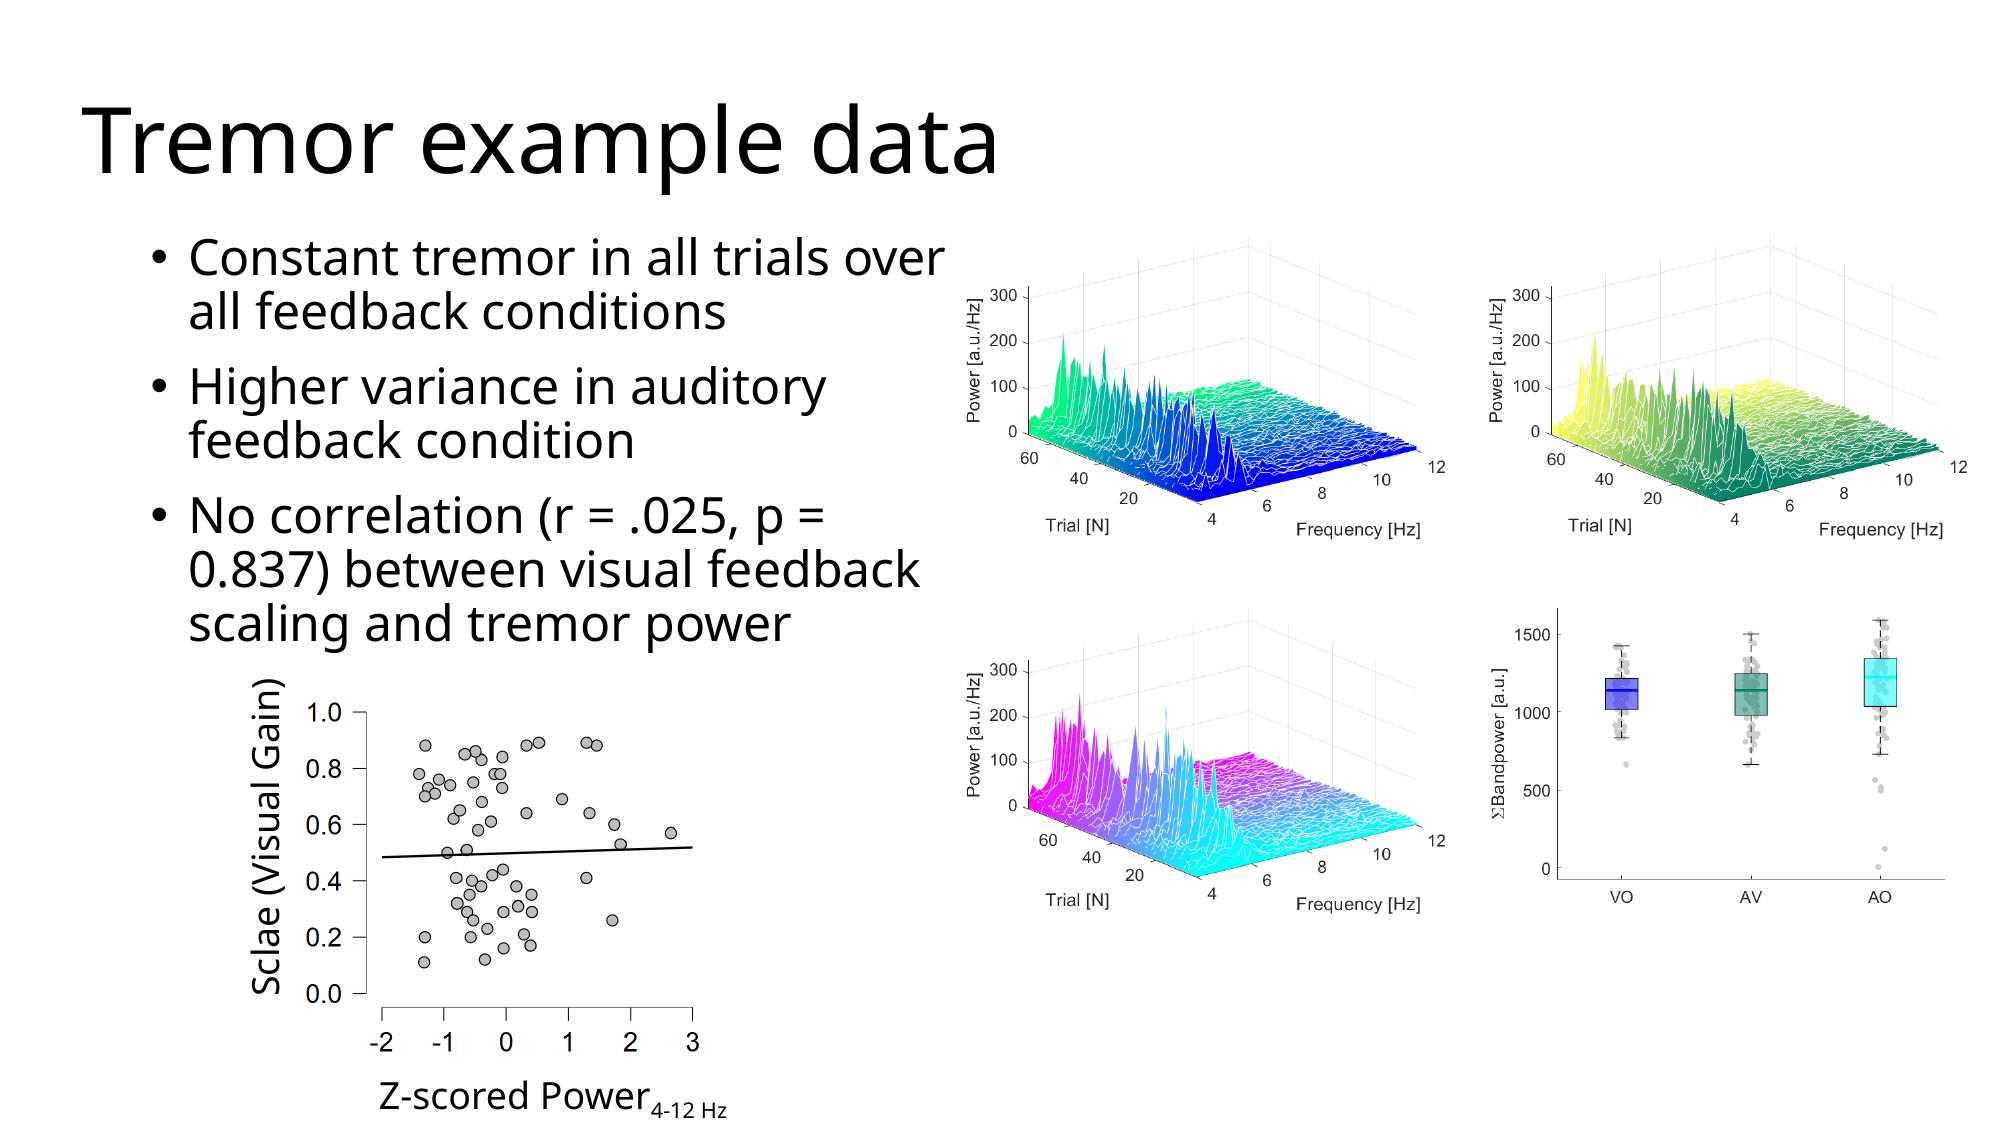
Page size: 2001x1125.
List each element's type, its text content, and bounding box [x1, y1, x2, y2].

title Tremor example data [66, 34, 1792, 253]
text_box Sclae (Visual Gain) [234, 640, 294, 1035]
picture [283, 676, 708, 1072]
list Constant tremor in all trials over all feedback conditions Higher variance in auditory feedback condition No correlation (r = .025, p = 0.837) between visual feedback scaling and tremor power [135, 225, 874, 951]
text_box Z-scored Power4-12 Hz [364, 1064, 758, 1125]
picture [874, 174, 2000, 964]
